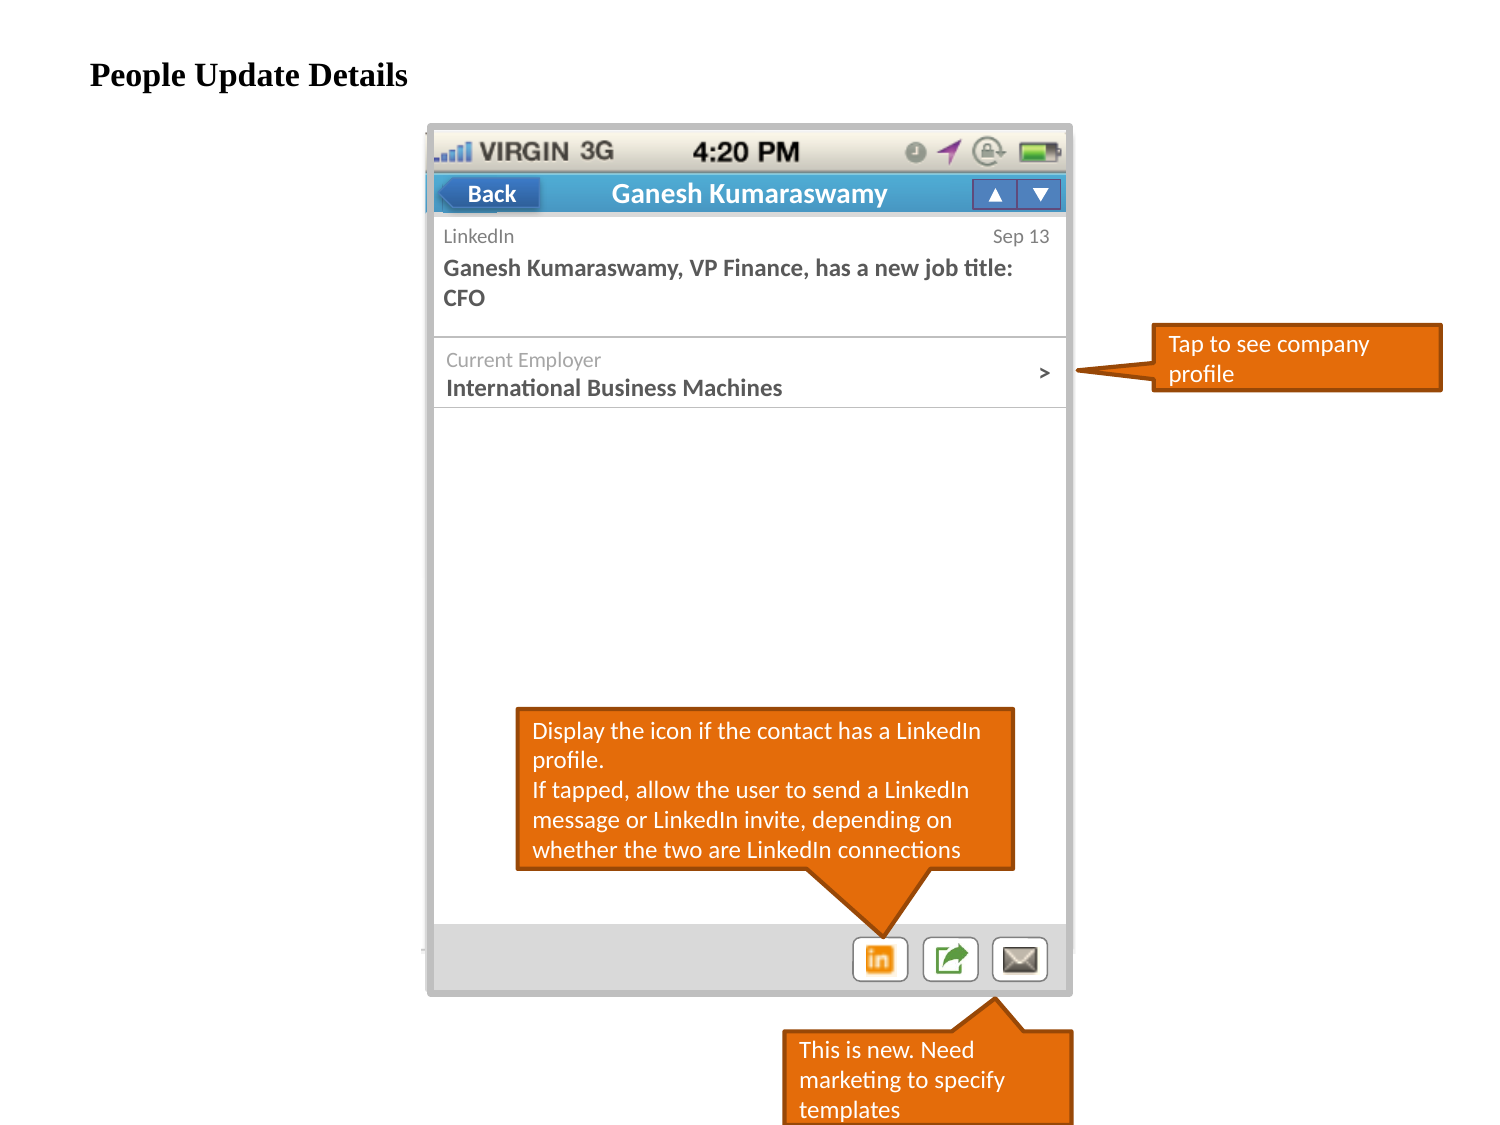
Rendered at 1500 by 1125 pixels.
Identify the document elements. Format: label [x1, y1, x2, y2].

text_box [425, 954, 1074, 1125]
text_box [75, 45, 775, 101]
picture [421, 124, 1079, 977]
text_box [1079, 322, 1443, 393]
